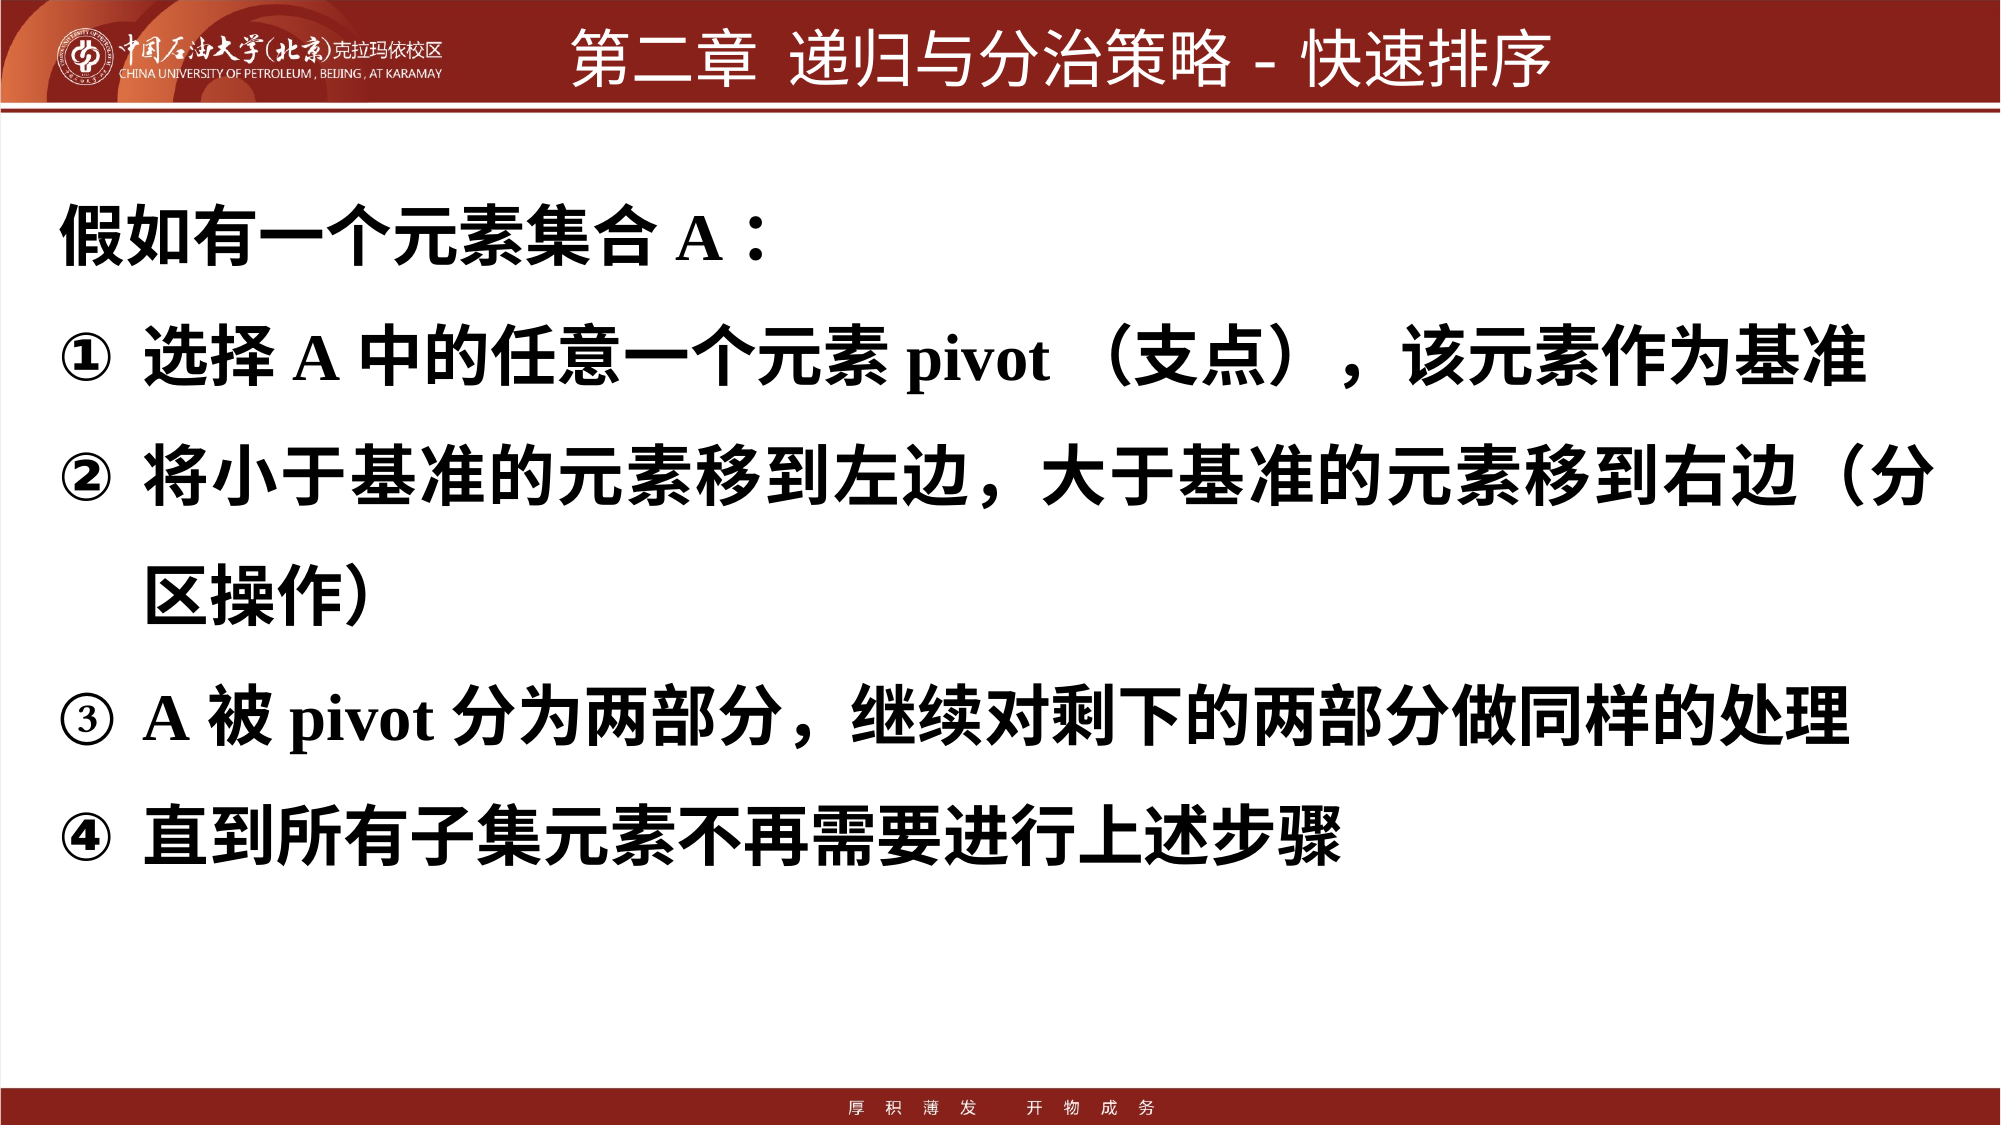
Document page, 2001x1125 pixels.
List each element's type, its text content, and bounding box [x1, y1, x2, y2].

picture [0, 0, 2001, 1125]
title 第二章 递归与分治策略-快速排序 [426, 11, 1697, 89]
list 假如有一个元素集合A： 选择A中的任意一个元素pivot（支点），该元素作为基准 将小于基准的元素移到左边，大于基准的元素移到右边（分区操作） A被pivot分为两部分，继续对剩下的两部分做同样的处理 直到所有子集元素不再需要进行上述步骤 [43, 146, 1952, 1024]
